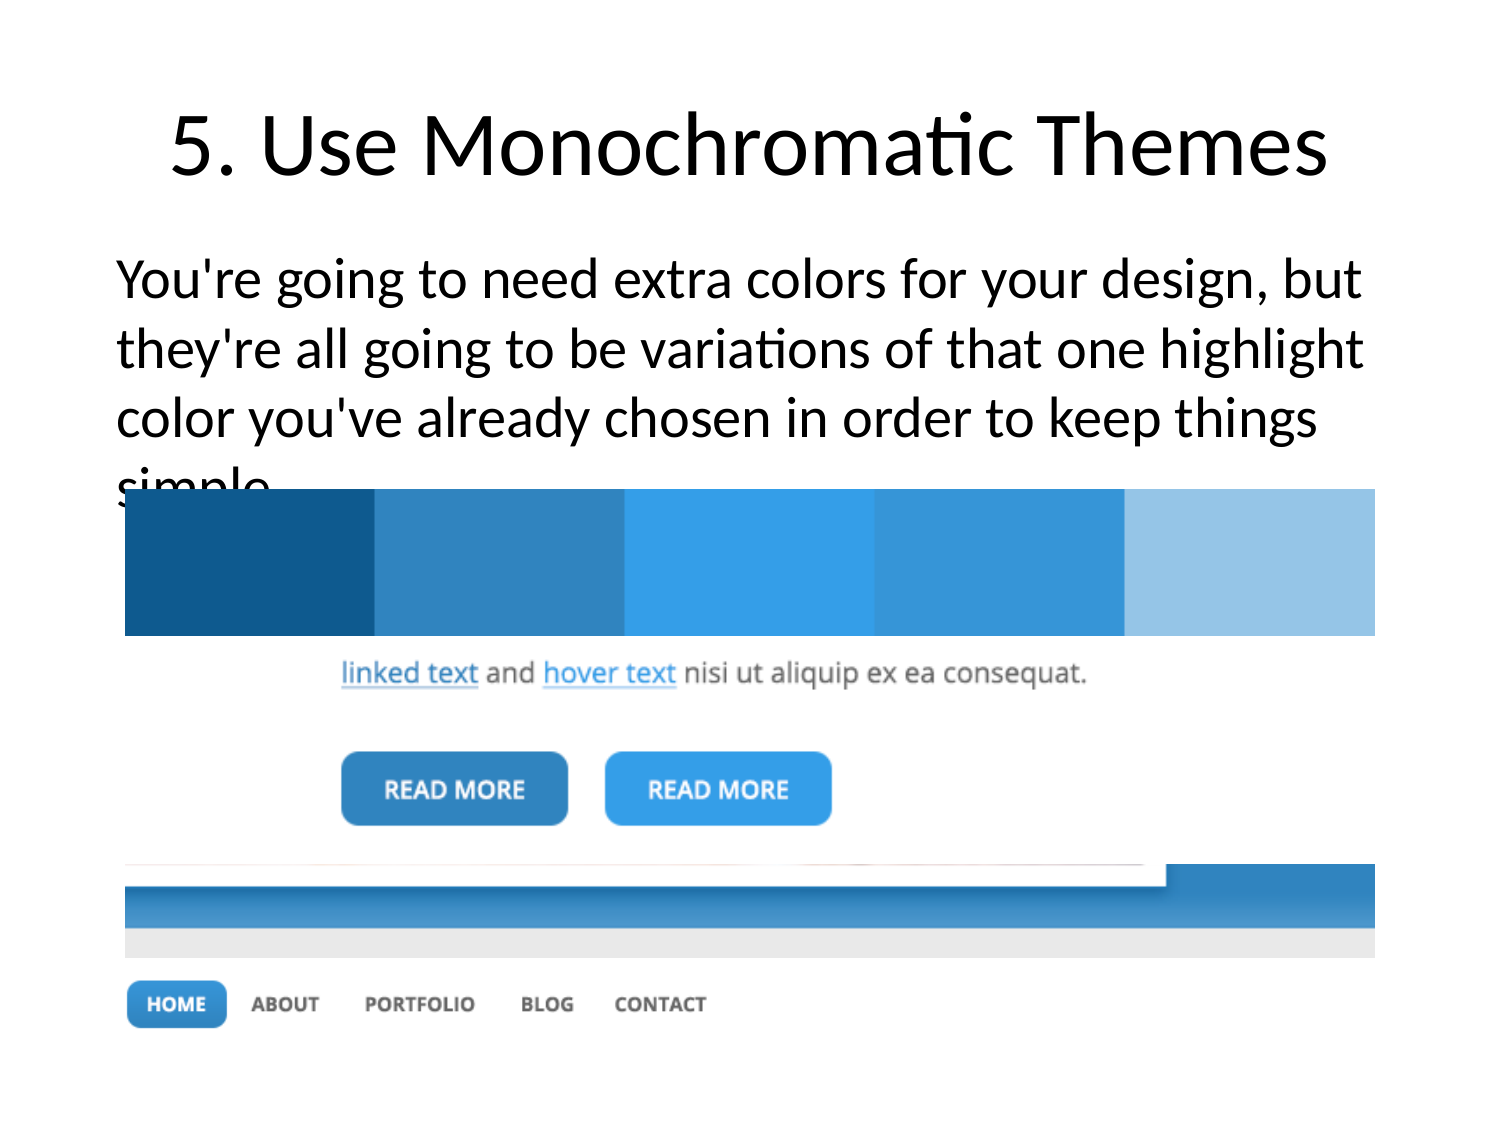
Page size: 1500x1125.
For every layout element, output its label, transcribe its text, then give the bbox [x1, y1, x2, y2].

picture [124, 489, 1376, 636]
title 5. Use Monochromatic Themes [75, 45, 1425, 233]
picture [8, 644, 1376, 1053]
list You're going to need extra colors for your design, but they're all going to be variations of that one highlight color you've already chosen in order to keep things simple. [101, 232, 1402, 528]
